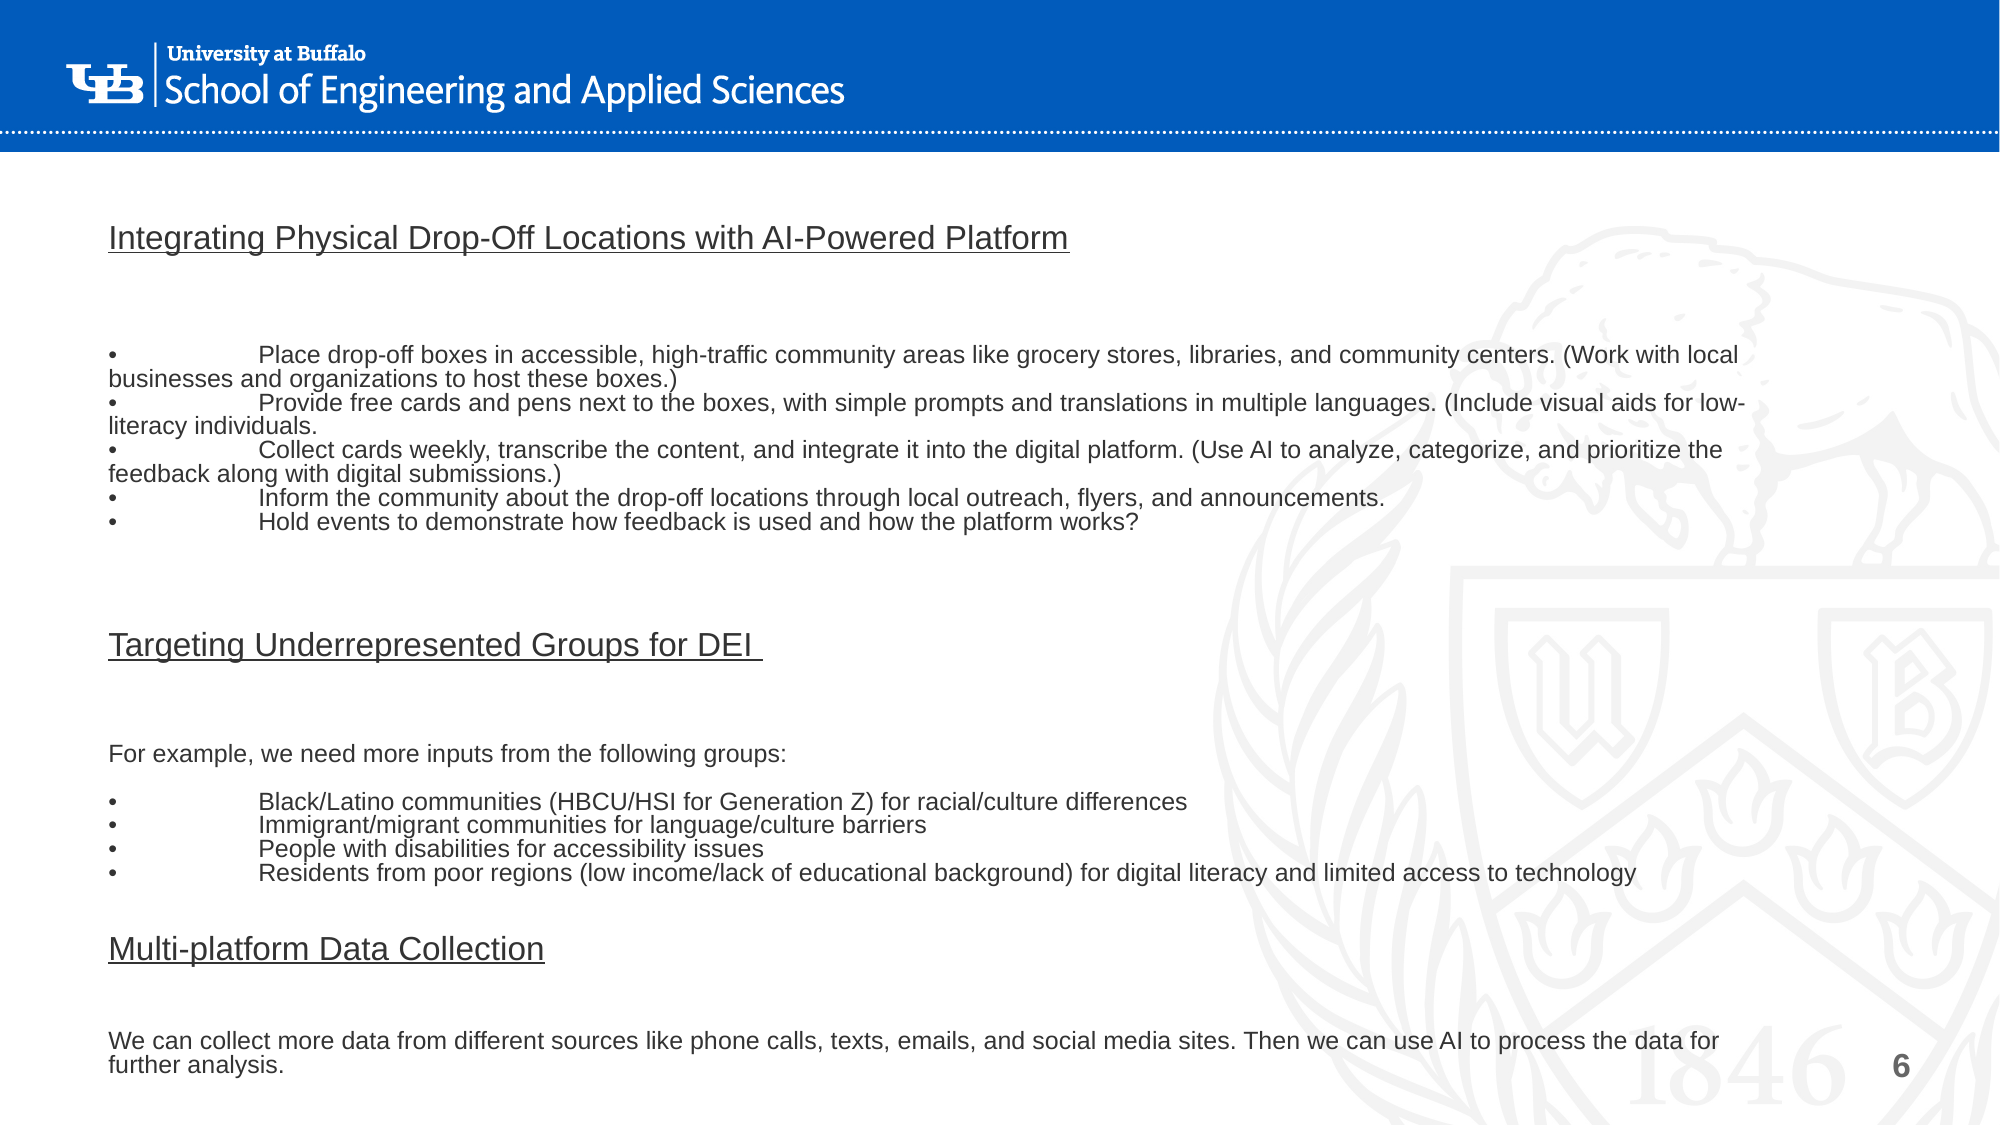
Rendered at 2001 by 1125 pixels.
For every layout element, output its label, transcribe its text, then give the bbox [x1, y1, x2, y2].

picture [0, 0, 2000, 1125]
title Integrating Physical Drop-Off Locations with AI-Powered Platform • Place drop-off boxes in accessible, high-traffic community areas like grocery stores, libraries, and community centers. (Work with local businesses and organizations to host these boxes.) • Provide free cards and pens next to the boxes, with simple prompts and translations in multiple languages. (Include visual aids for low-literacy individuals. • Collect cards weekly, transcribe the content, and integrate it into the digital platform. (Use AI to analyze, categorize, and prioritize the feedback along with digital submissions.) • Inform the community about the drop-off locations through local outreach, flyers, and announcements. • Hold events to demonstrate how feedback is used and how the platform works? Targeting Underrepresented Groups for DEI For example, we need more inputs from the following groups: • Black/Latino communities (HBCU/HSI for Generation Z) for racial/culture differences • Immigrant/migrant communities for language/culture barriers • People with disabilities for accessibility issues • Residents from poor regions (low income/lack of educational background) for digital literacy and limited access to technology Multi-platform Data Collection We can collect more data from different sources like phone calls, texts, emails, and social media sites. Then we can use AI to process the data for further analysis. [93, 216, 1775, 335]
